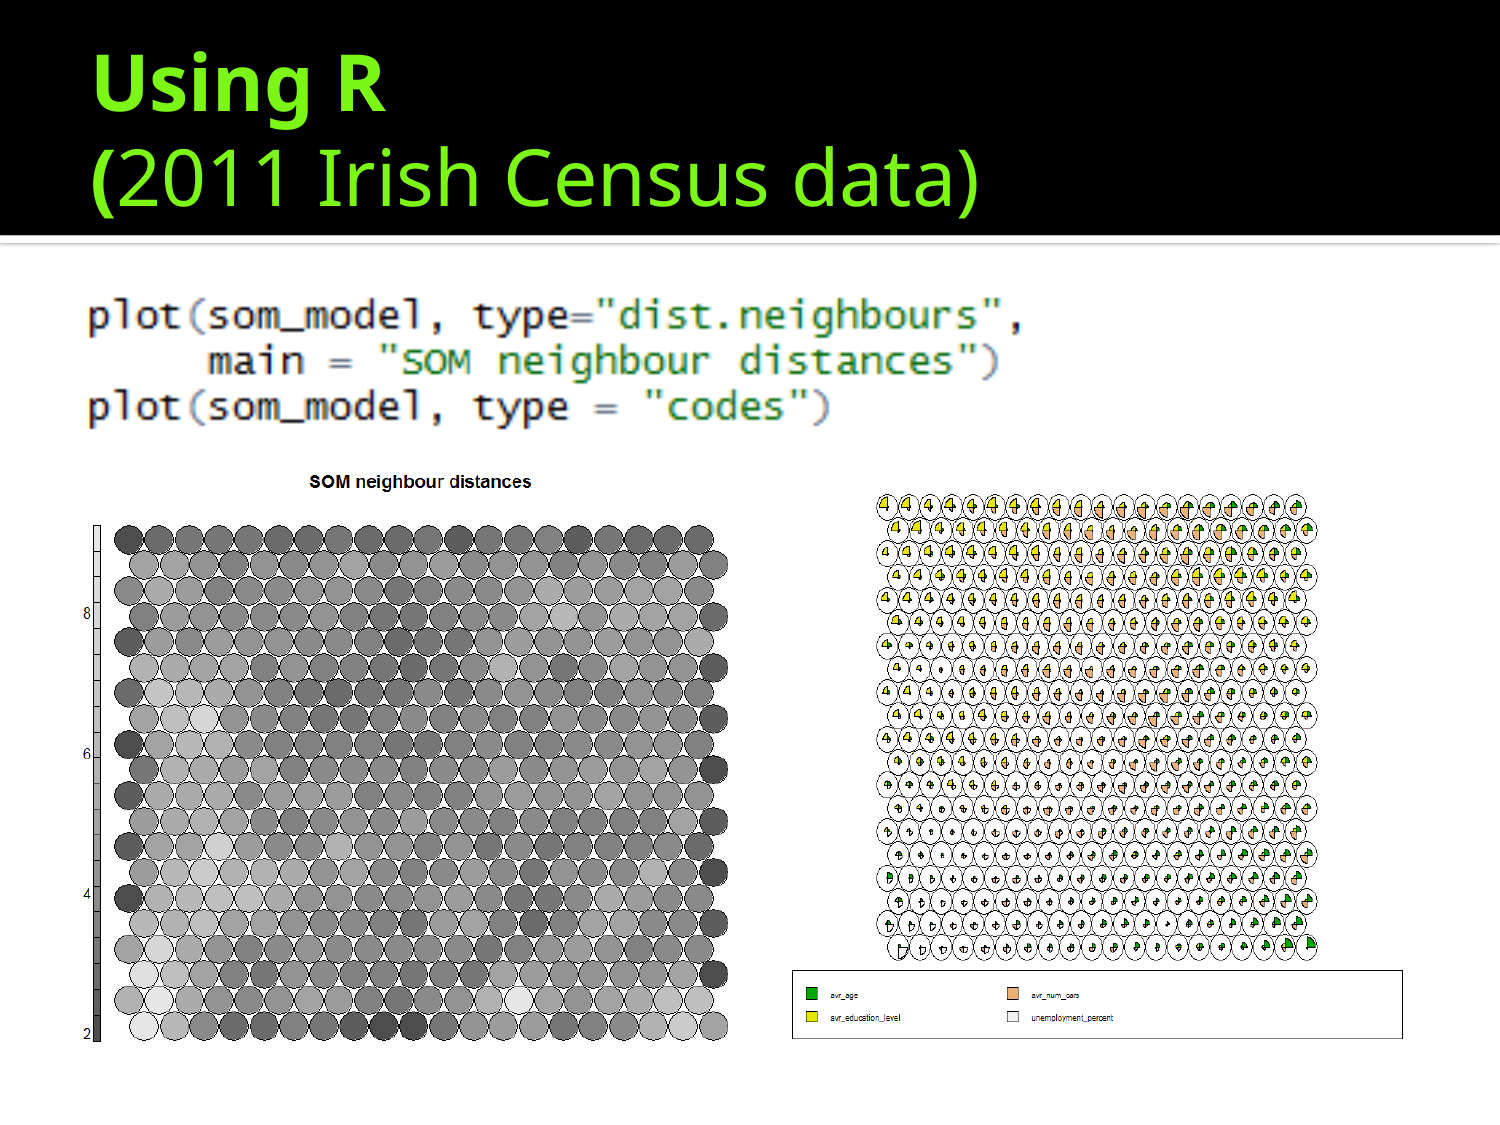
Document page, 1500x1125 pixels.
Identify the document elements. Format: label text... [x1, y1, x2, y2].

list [76, 467, 740, 1050]
picture [76, 290, 1050, 445]
title Using R (2011 Irish Census data) [75, 24, 1425, 231]
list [761, 479, 1425, 1047]
